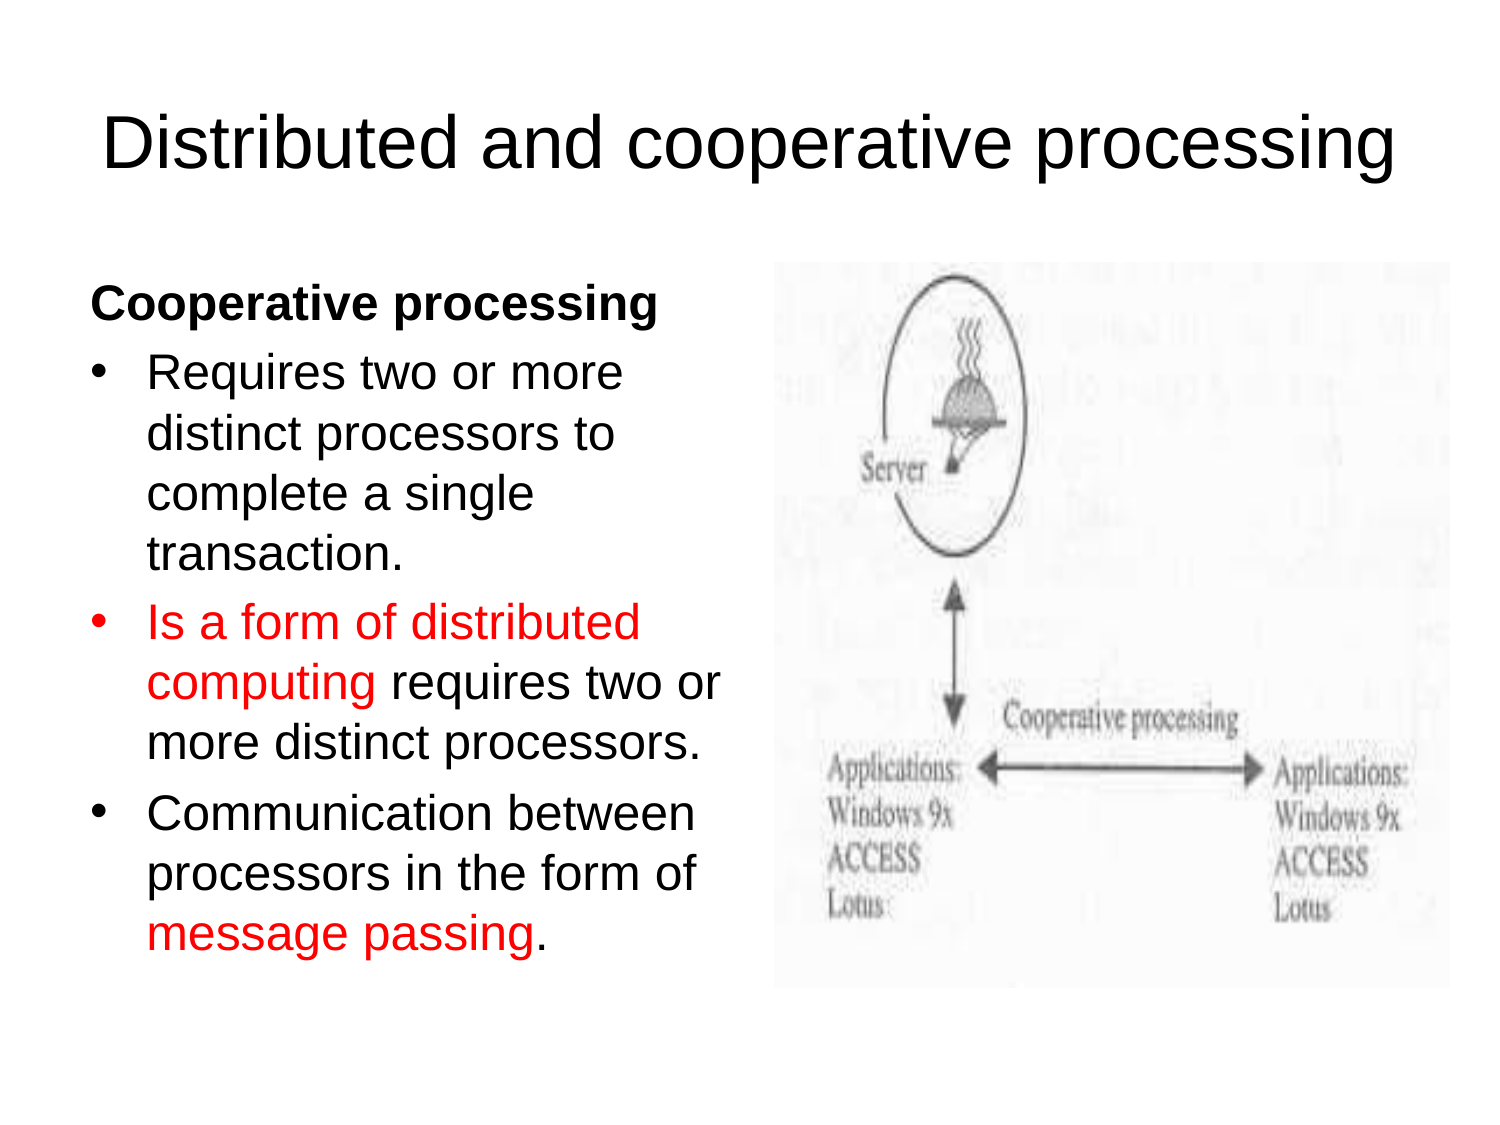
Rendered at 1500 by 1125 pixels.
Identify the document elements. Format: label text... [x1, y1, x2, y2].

title Distributed and cooperative processing [75, 45, 1425, 233]
picture [774, 262, 1451, 988]
list Cooperative processing Requires two or more distinct processors to complete a single transaction. Is a form of distributed computing requires two or more distinct processors. Communication between processors in the form of message passing. [75, 262, 738, 1005]
